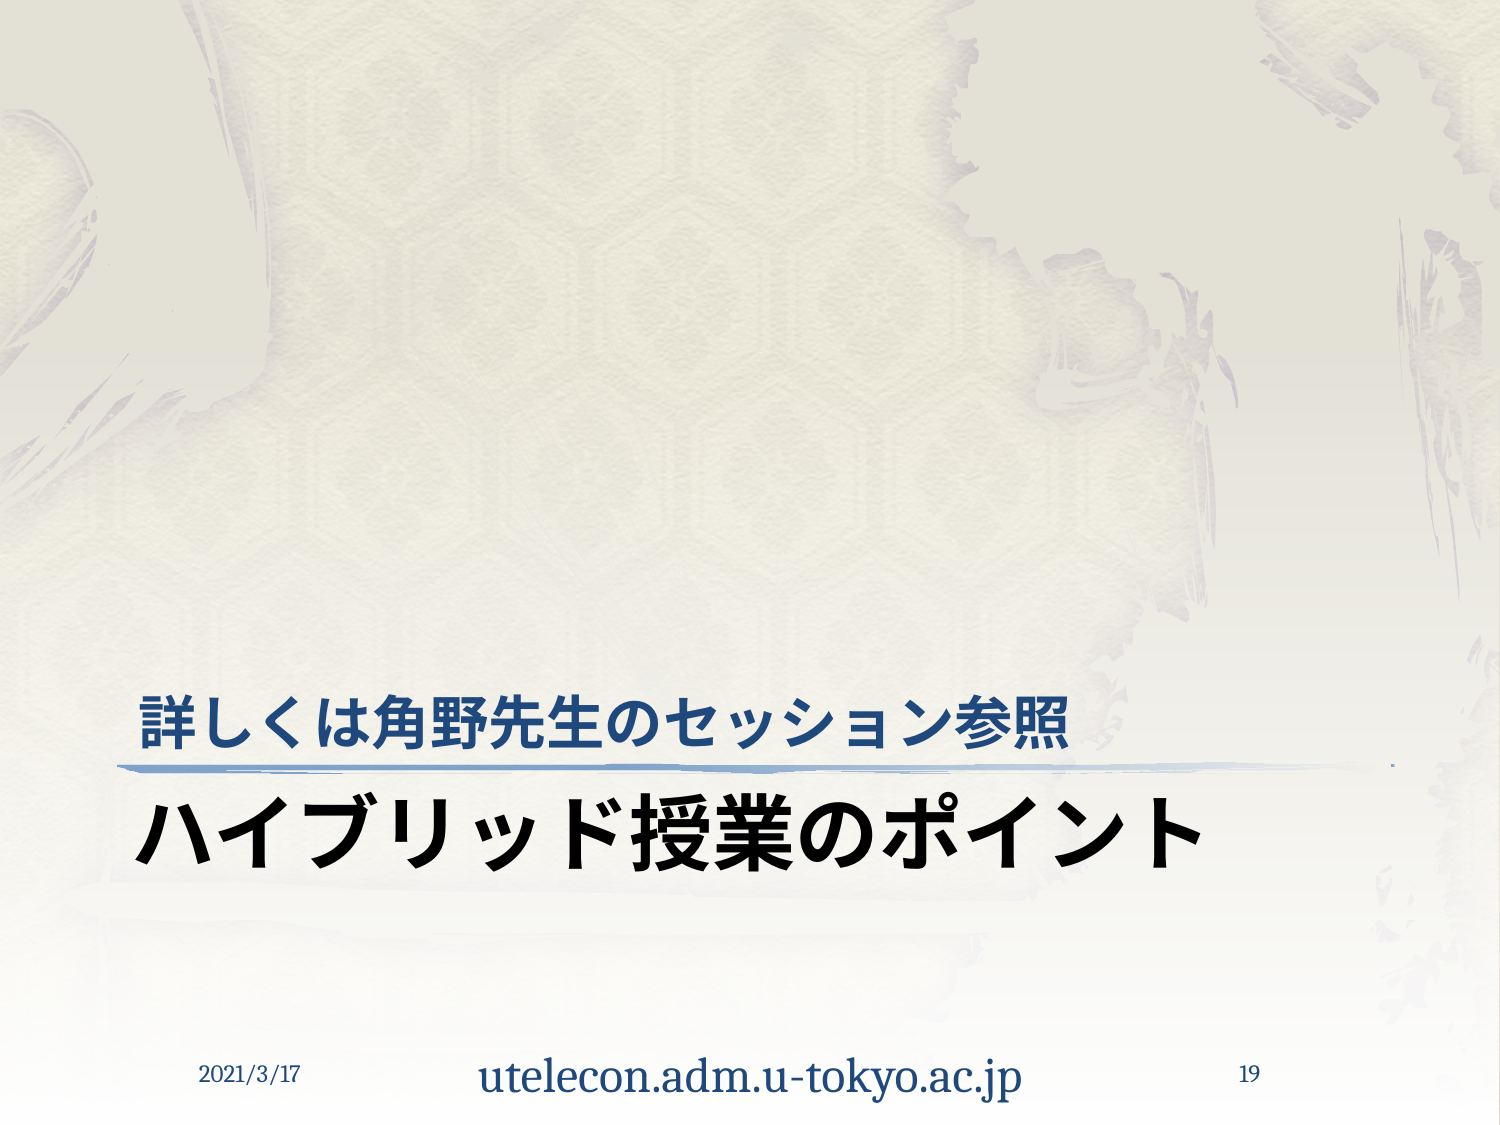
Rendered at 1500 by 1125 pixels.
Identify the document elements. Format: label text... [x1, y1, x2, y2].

title ハイブリッド授業のポイント [117, 773, 1393, 903]
footer utelecon.adm.u-tokyo.ac.jp [425, 1042, 1074, 1103]
slide_number 19 [1074, 1042, 1425, 1103]
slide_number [75, 1042, 425, 1103]
text_box 詳しくは角野先生のセッション参照 [124, 679, 1141, 769]
